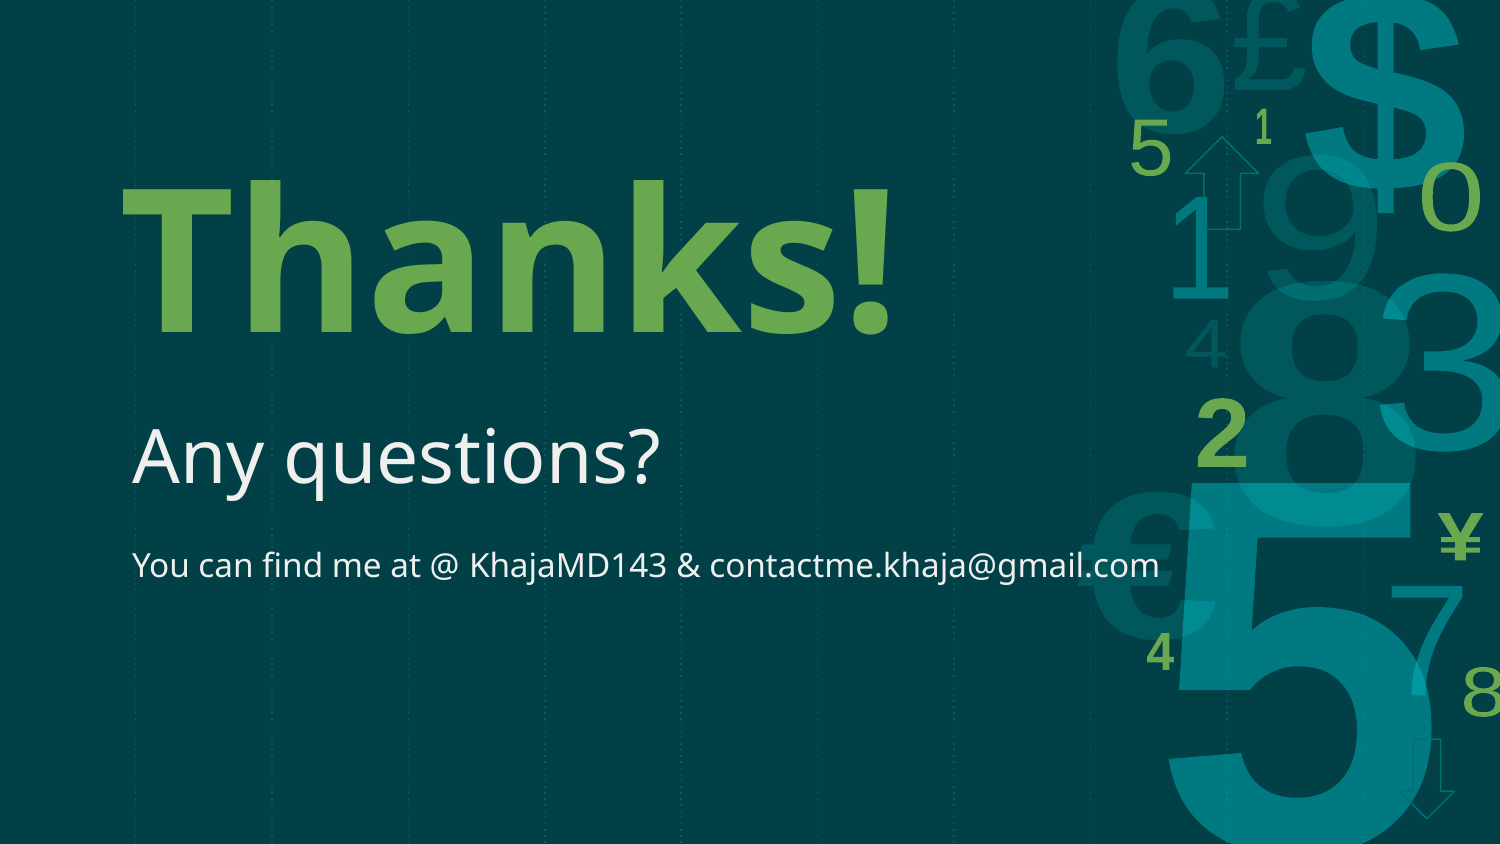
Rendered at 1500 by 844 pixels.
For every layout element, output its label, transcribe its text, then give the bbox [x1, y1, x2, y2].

list You can find me at @ KhajaMD143 & contactme.khaja@gmail.com [117, 529, 1199, 720]
subtitle Any questions? [117, 394, 1199, 523]
title Thanks! [104, 197, 1187, 388]
